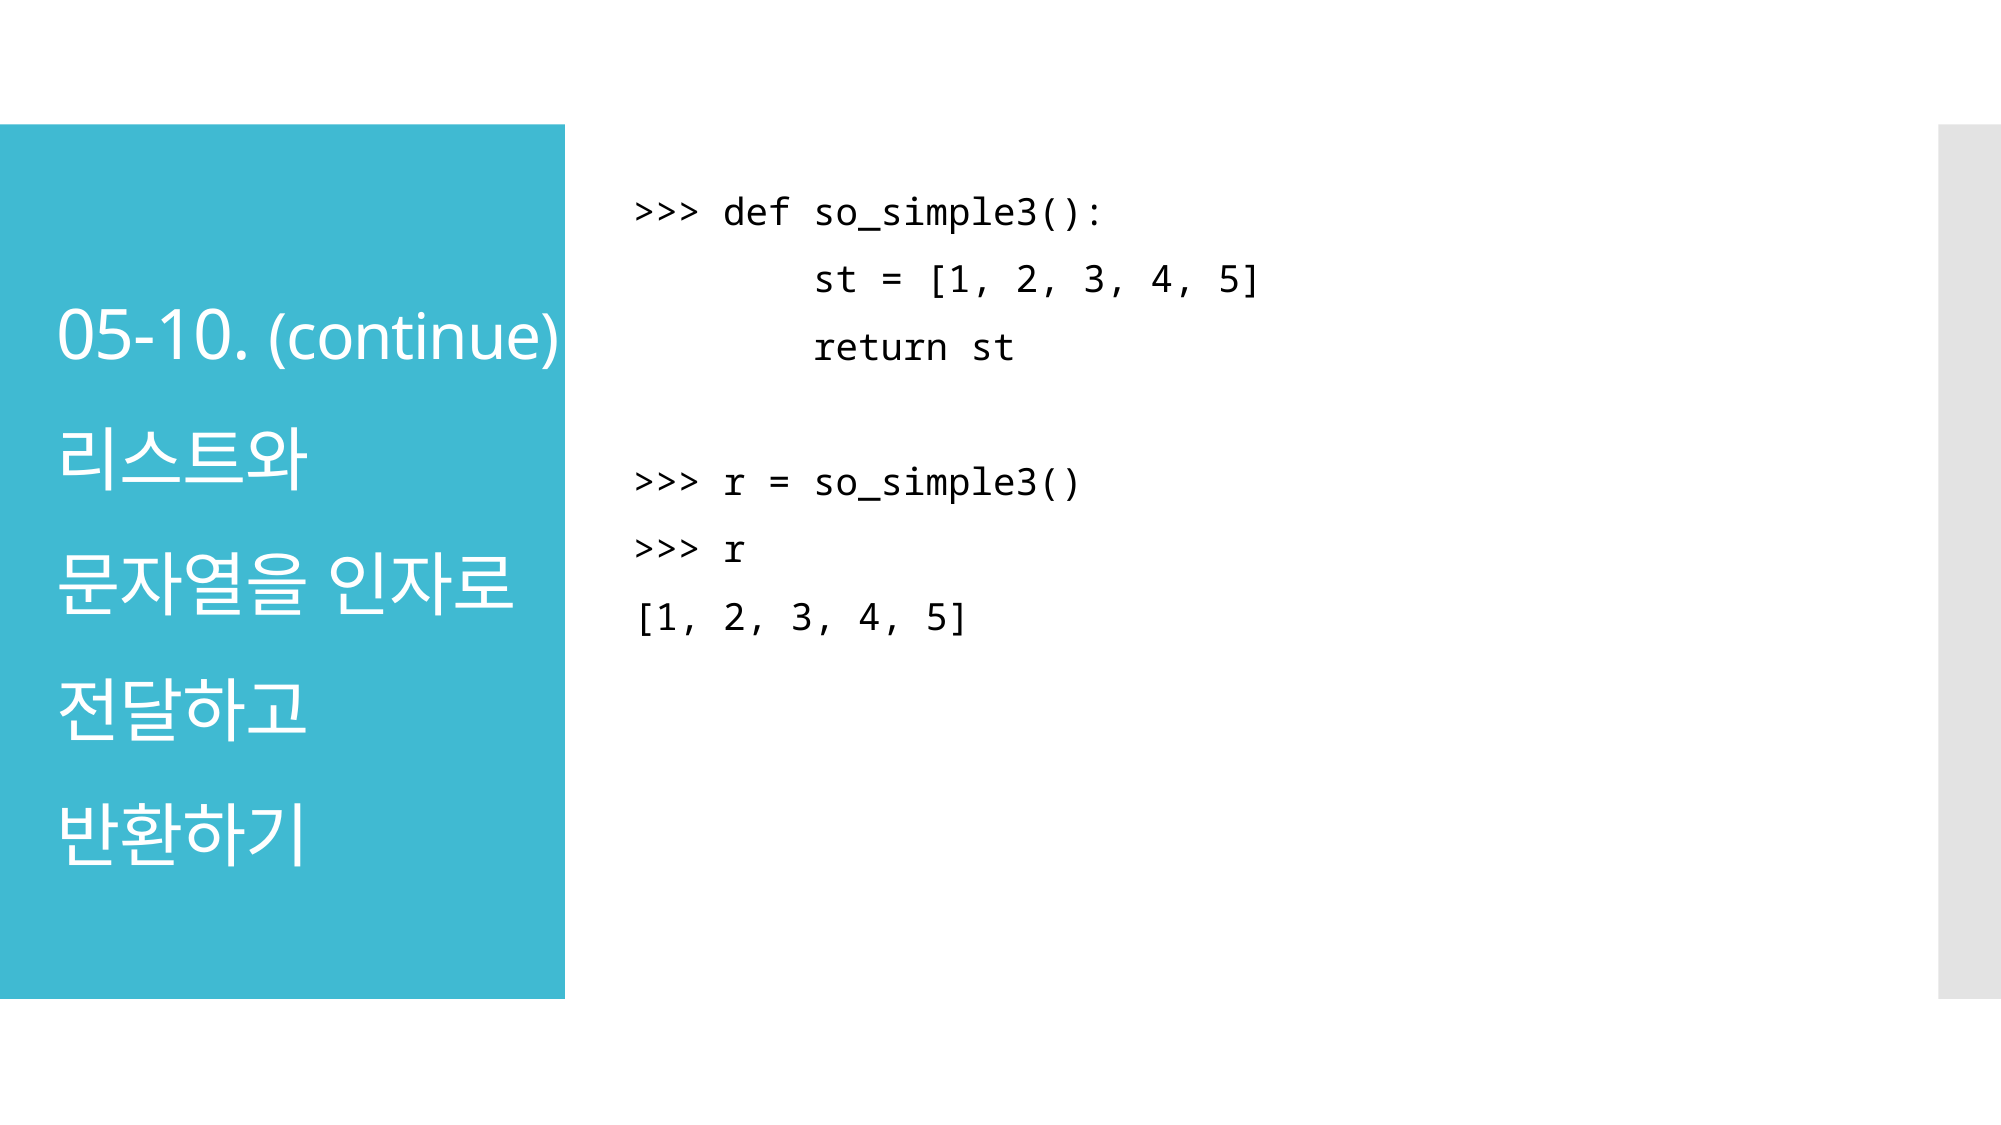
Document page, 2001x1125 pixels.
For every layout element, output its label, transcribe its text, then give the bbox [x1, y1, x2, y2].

title 05-10. (continue) 리스트와 문자열을 인자로 전달하고 반환하기 [41, 184, 577, 940]
text_box >>> def so_simple3(): st = [1, 2, 3, 4, 5] return st >>> r = so_simple3() >>> r [1, 2, 3, 4, 5] [618, 157, 1619, 646]
